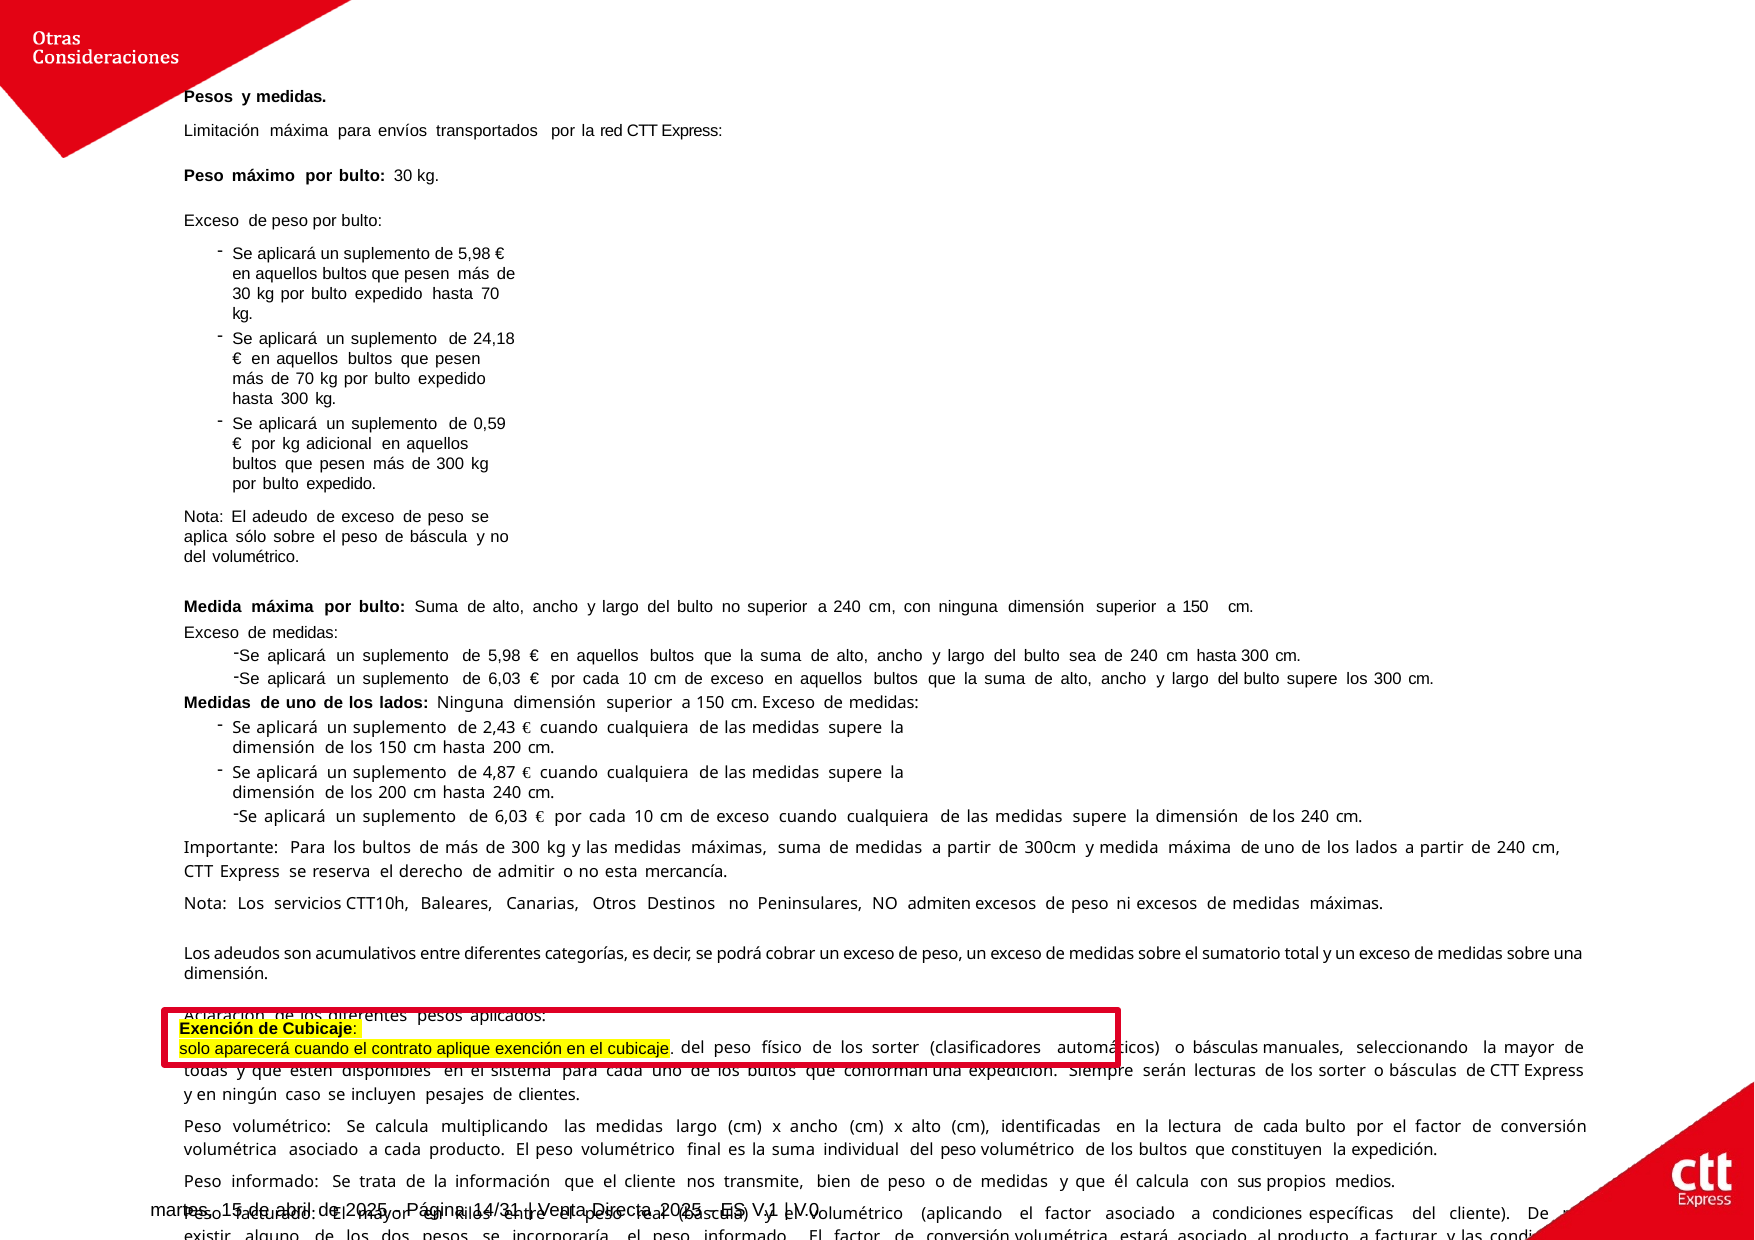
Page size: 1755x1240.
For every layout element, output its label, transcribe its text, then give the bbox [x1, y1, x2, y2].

text_box Pesos y medidas. Limitación máxima para envíos transportados por la red CTT Express: Peso máximo por bulto: 30 kg. Exceso de peso por bulto: Se aplicará un suplemento de 5,98 € en aquellos bultos que pesen más de 30 kg por bulto expedido hasta 70 kg. Se aplicará un suplemento de 24,18 € en aquellos bultos que pesen más de 70 kg por bulto expedido hasta 300 kg. Se aplicará un suplemento de 0,59 € por kg adicional en aquellos bultos que pesen más de 300 kg por bulto expedido. Nota: El adeudo de exceso de peso se aplica sólo sobre el peso de báscula y no del volumétrico. Medida máxima por bulto: Suma de alto, ancho y largo del bulto no superior a 240 cm, con ninguna dimensión superior a 150 cm. Exceso de medidas: Se aplicará un suplemento de 5,98 € en aquellos bultos que la suma de alto, ancho y largo del bulto sea de 240 cm hasta 300 cm. Se aplicará un suplemento de 6,03 € por cada 10 cm de exceso en aquellos bultos que la suma de alto, ancho y largo del bulto supere los 300 cm. Medidas de uno de los lados: Ninguna dimensión superior a 150 cm. Exceso de medidas: Se aplicará un suplemento de 2,43 € cuando cualquiera de las medidas supere la dimensión de los 150 cm hasta 200 cm. Se aplicará un suplemento de 4,87 € cuando cualquiera de las medidas supere la dimensión de los 200 cm hasta 240 cm. Se aplicará un suplemento de 6,03 € por cada 10 cm de exceso cuando cualquiera de las medidas supere la dimensión de los 240 cm. Importante: Para los bultos de más de 300 kg y las medidas máximas, suma de medidas a partir de 300cm y medida máxima de uno de los lados a partir de 240 cm, CTT Express se reserva el derecho de admitir o no esta mercancía. Nota: Los servicios CTT10h, Baleares, Canarias, Otros Destinos no Peninsulares, NO admiten excesos de peso ni excesos de medidas máximas. Los adeudos son acumulativos entre diferentes categorías, es decir, se podrá cobrar un exceso de peso, un exceso de medidas sobre el sumatorio total y un exceso de medidas sobre una dimensión. Aclaración de los diferentes pesos aplicados: Peso real (báscula): Se construye a partir de las lecturas del peso físico de los sorter (clasificadores automáticos) o básculas manuales, seleccionando la mayor de todas y que estén disponibles en el sistema para cada uno de los bultos que conforman una expedición. Siempre serán lecturas de los sorter o básculas de CTT Express y en ningún caso se incluyen pesajes de clientes. Peso volumétrico: Se calcula multiplicando las medidas largo (cm) x ancho (cm) x alto (cm), identificadas en la lectura de cada bulto por el factor de conversión volumétrica asociado a cada producto. El peso volumétrico final es la suma individual del peso volumétrico de los bultos que constituyen la expedición. Peso informado: Se trata de la información que el cliente nos transmite, bien de peso o de medidas y que él calcula con sus propios medios. Peso facturado: El mayor en kilos entre el peso real (báscula) y el volumétrico (aplicando el factor asociado a condiciones específicas del cliente). De no existir alguno de los dos pesos se incorporaría el peso informado. El factor de conversión volumétrica estará asociado al producto a facturar y las condiciones del cliente para ese producto. Envíos Multibulto. Las expediciones que superen los 5 bultos tendrán un suplemento de 1,21 € por bulto adicional a partir del sexto bulto y hasta un límite máximo de 20 bultos por expedición. A partir de dicha cantidad, CTT Express se reserva el derecho de admitir o rechazar los envíos que superen los 20 bultos por expedición. [180, 69, 1590, 1186]
text_box Exención de Cubicaje: solo aparecerá cuando el contrato aplique exención en el cubicaje. [164, 1010, 1119, 1065]
picture [0, 0, 353, 158]
picture [1518, 1069, 1755, 1240]
slide_number martes, 15 de abril de 2025 - Página 14/31 | Venta Directa 2025 - ES V.1 | V.0 [147, 1186, 1513, 1240]
